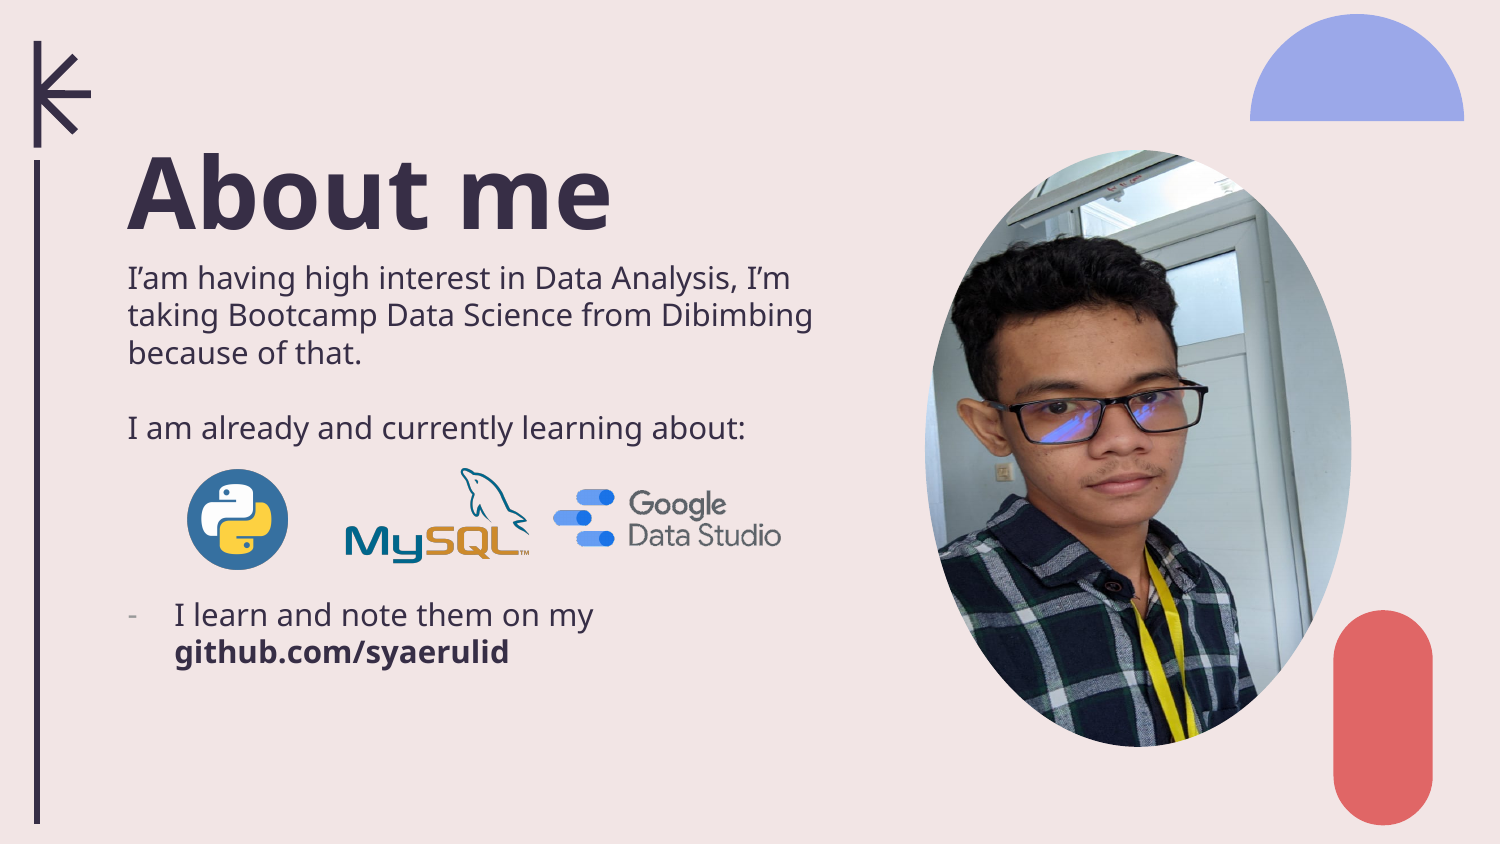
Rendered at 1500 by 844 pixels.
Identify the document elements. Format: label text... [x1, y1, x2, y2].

picture [337, 421, 538, 623]
picture [187, 469, 288, 570]
picture [924, 149, 1352, 748]
text_box [1250, 13, 1465, 122]
text_box [237, 125, 421, 264]
title About me [112, 114, 851, 240]
text_box [1333, 610, 1433, 826]
picture [549, 480, 788, 556]
subtitle I’am having high interest in Data Analysis, I’m taking Bootcamp Data Science from Dibimbing because of that. I am already and currently learning about: I learn and note them on my github.com/syaerulid [112, 243, 851, 470]
text_box [212, 127, 396, 266]
